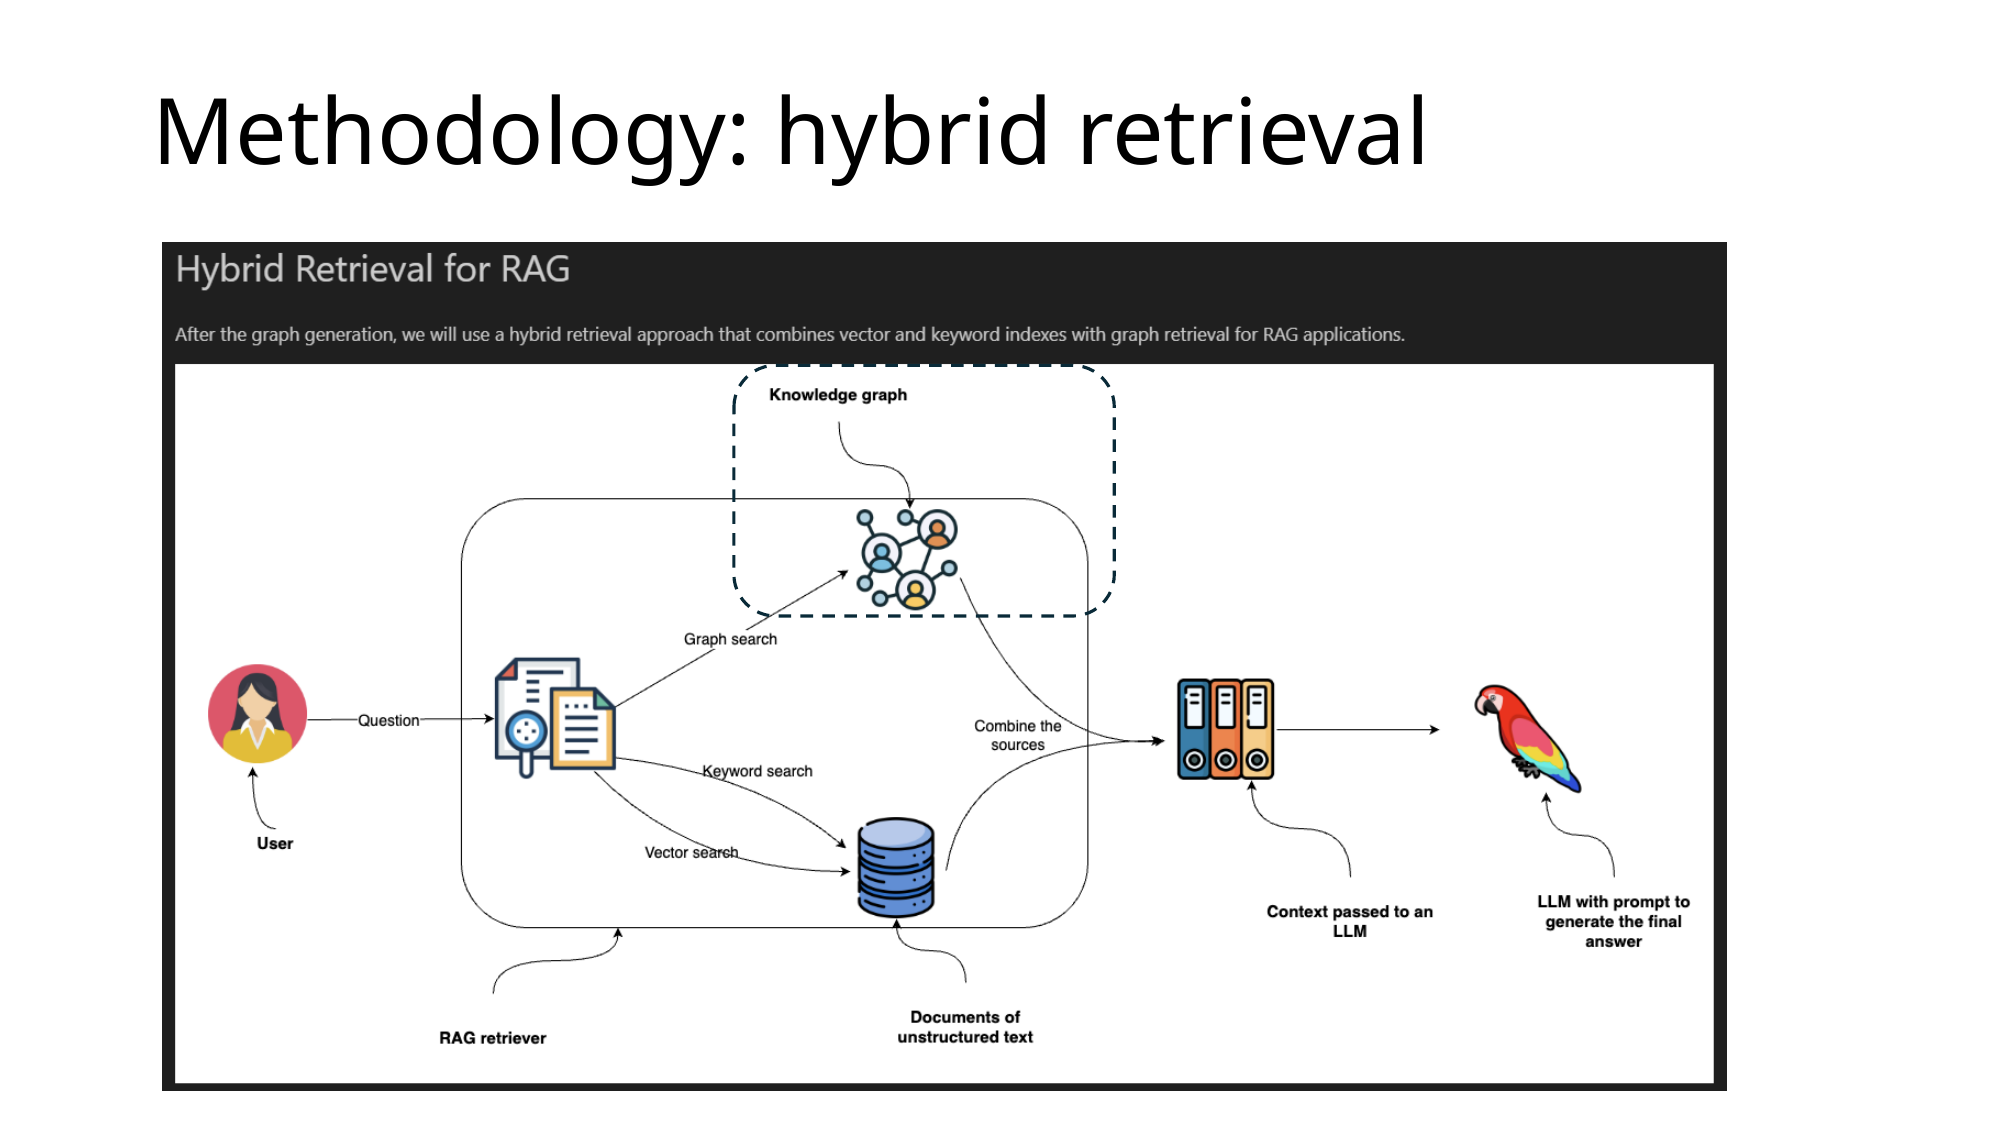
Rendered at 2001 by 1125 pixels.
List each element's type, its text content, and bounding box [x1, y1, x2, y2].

title Methodology: hybrid retrieval [137, 26, 1863, 245]
picture [161, 241, 1728, 1092]
